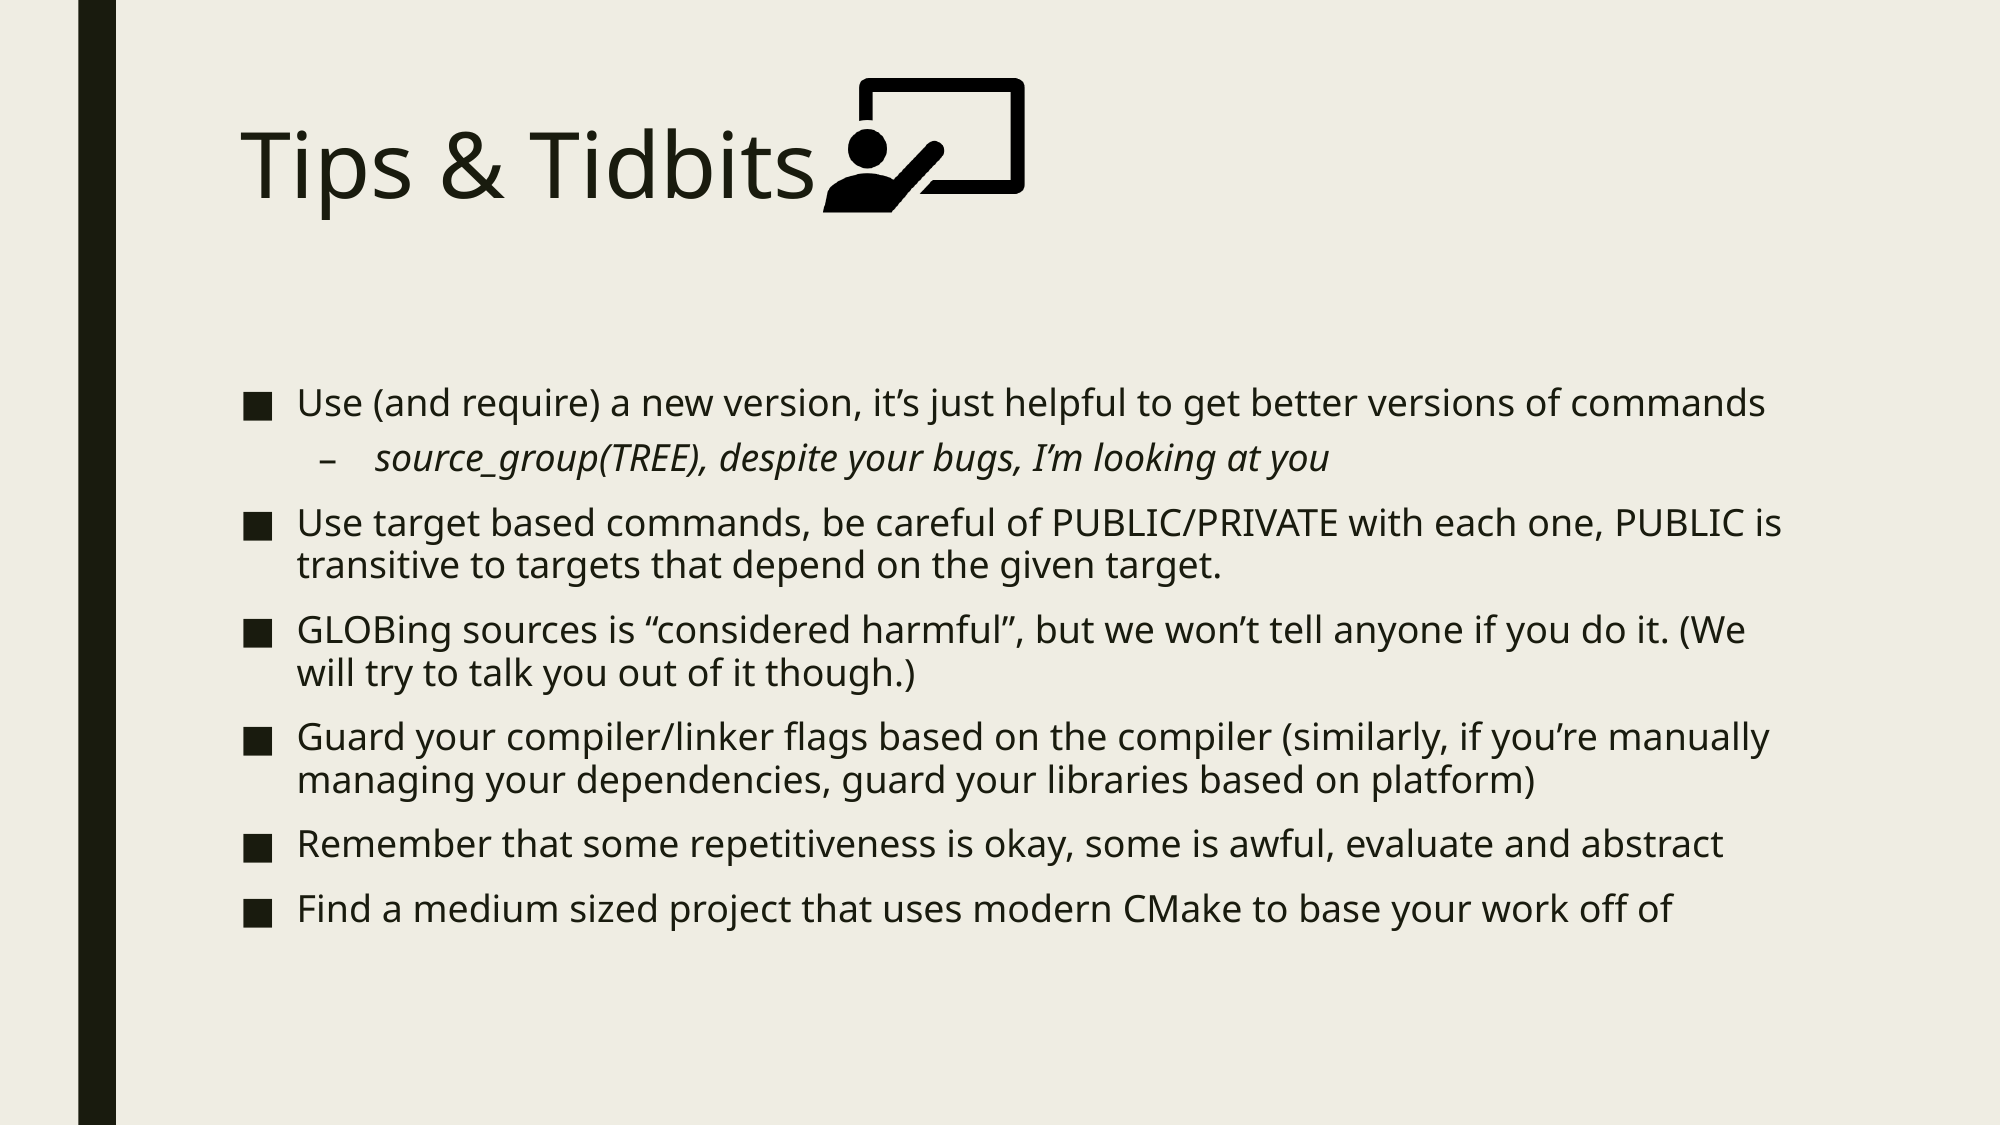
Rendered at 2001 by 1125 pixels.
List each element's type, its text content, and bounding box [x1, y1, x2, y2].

list Use (and require) a new version, it’s just helpful to get better versions of commands source_group(TREE), despite your bugs, I’m looking at you Use target based commands, be careful of PUBLIC/PRIVATE with each one, PUBLIC is transitive to targets that depend on the given target. GLOBing sources is “considered harmful”, but we won’t tell anyone if you do it. (We will try to talk you out of it though.) Guard your compiler/linker flags based on the compiler (similarly, if you’re manually managing your dependencies, guard your libraries based on platform) Remember that some repetitiveness is okay, some is awful, evaluate and abstract Find a medium sized project that uses modern CMake to base your work off of [225, 375, 1800, 963]
picture [813, 34, 1034, 256]
title Tips & Tidbits [225, 112, 1800, 357]
